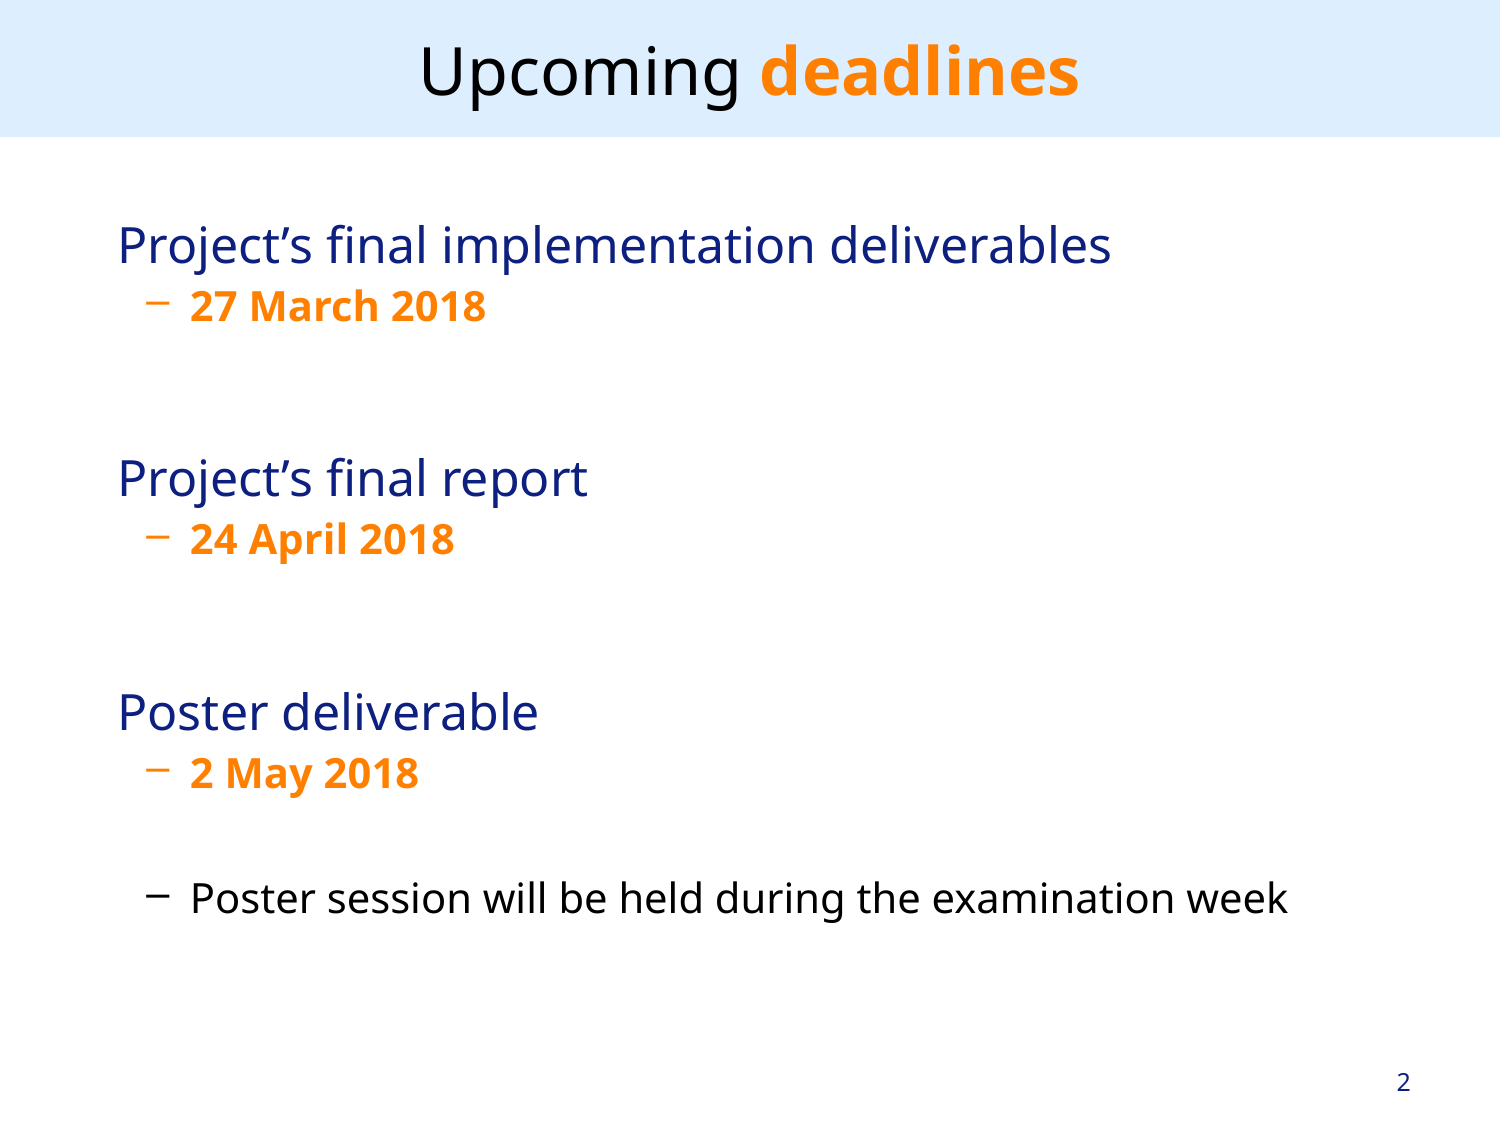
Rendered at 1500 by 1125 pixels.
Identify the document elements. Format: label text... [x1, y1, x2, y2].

title Upcoming deadlines [0, 0, 1500, 138]
slide_number 2 [1113, 1058, 1427, 1101]
list Project’s final implementation deliverables 27 March 2018 Project’s final report 24 April 2018 Poster deliverable 2 May 2018 Poster session will be held during the examination week [72, 205, 1420, 1069]
